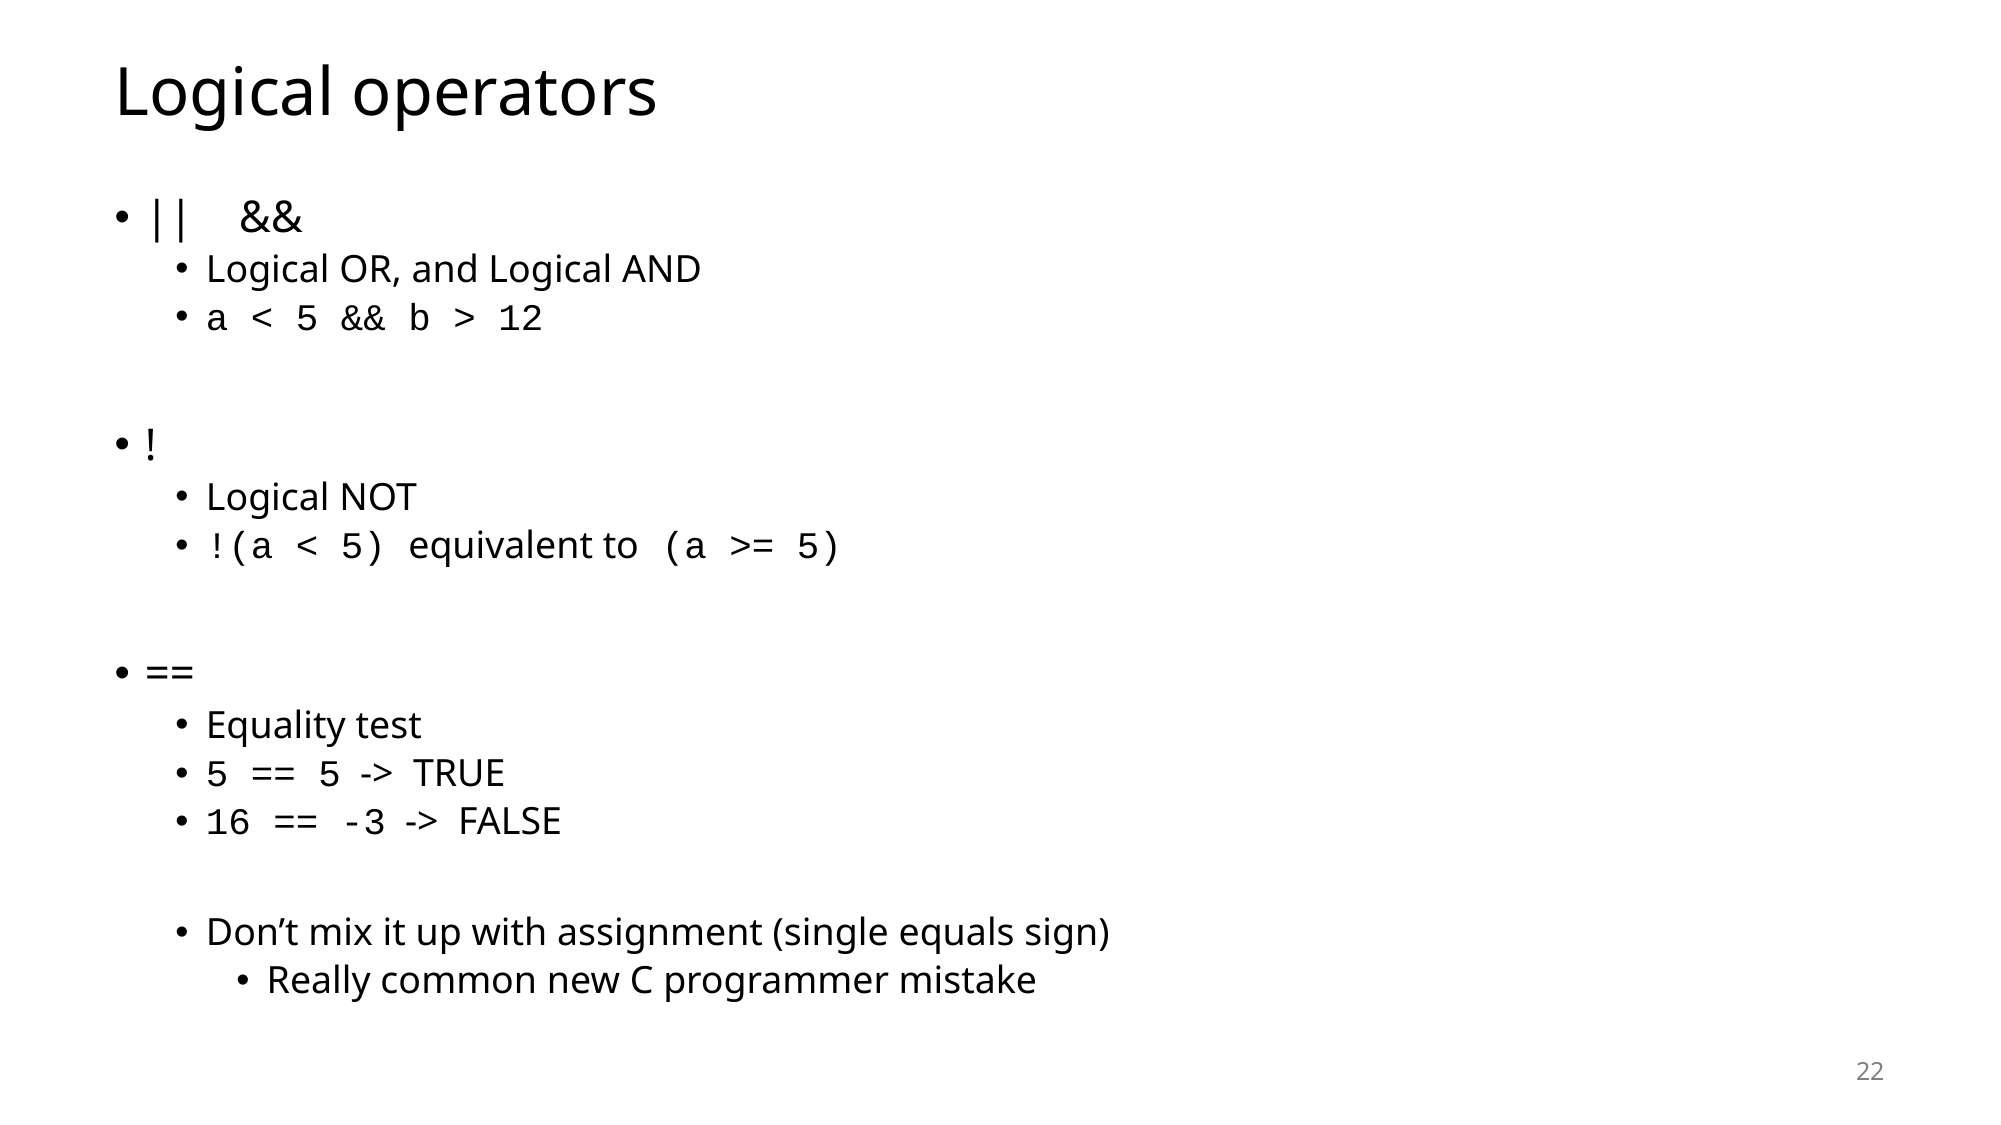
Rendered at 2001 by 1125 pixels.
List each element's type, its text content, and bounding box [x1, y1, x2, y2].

list || && Logical OR, and Logical AND a < 5 && b > 12 ! Logical NOT !(a < 5) equivalent to (a >= 5) == Equality test 5 == 5 -> TRUE 16 == -3 -> FALSE Don’t mix it up with assignment (single equals sign) Really common new C programmer mistake [99, 187, 1900, 1013]
title Logical operators [99, 37, 1900, 150]
slide_number 22 [1749, 1042, 1900, 1103]
